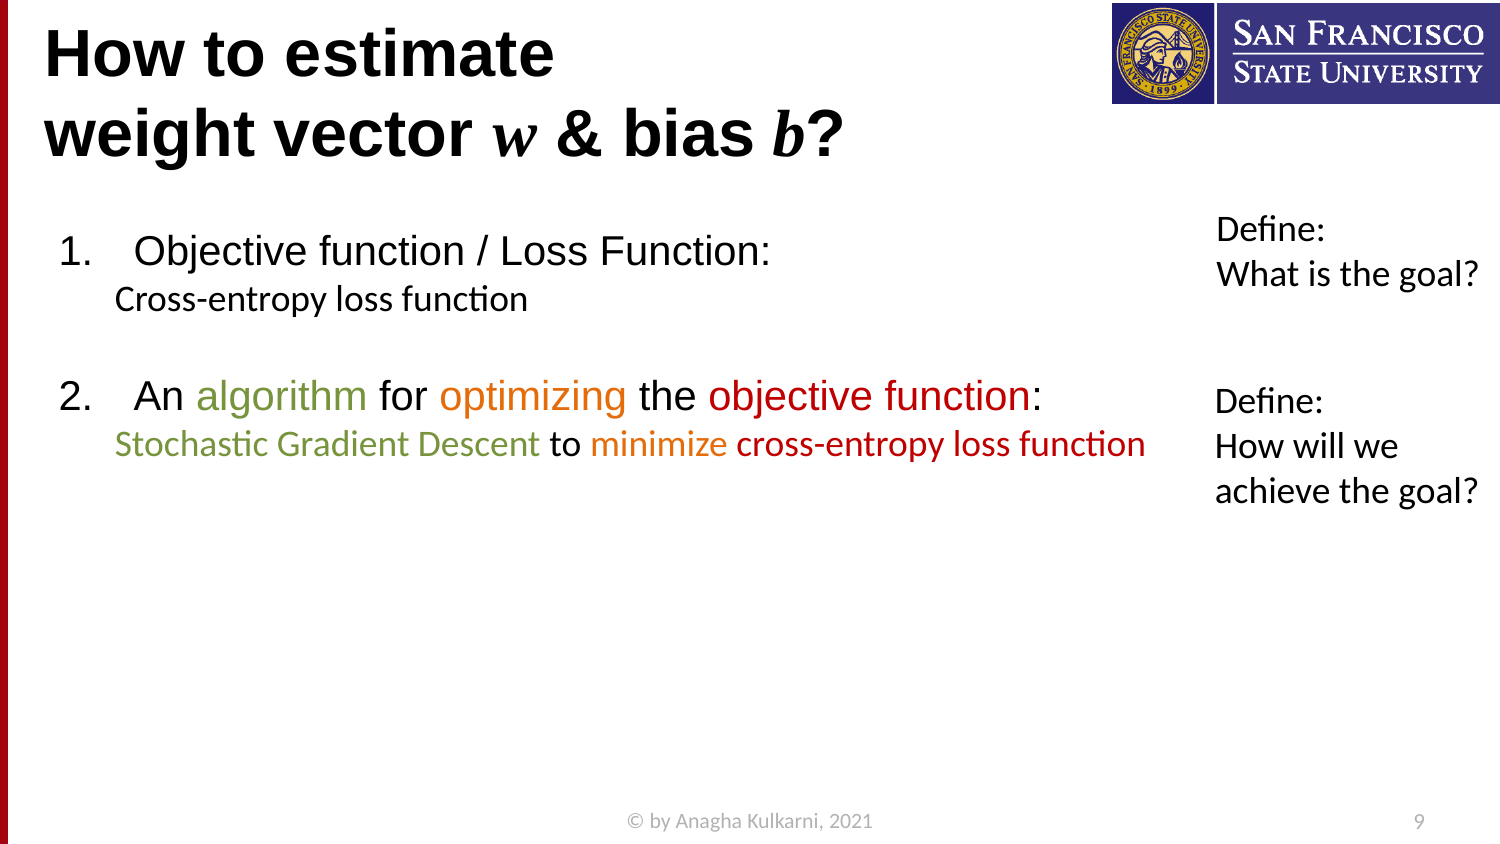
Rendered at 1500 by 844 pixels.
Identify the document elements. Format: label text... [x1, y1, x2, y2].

title How to estimate weight vector w & bias b? [44, 9, 1445, 171]
text_box Define: How will we achieve the goal? [1199, 368, 1500, 519]
list Objective function / Loss Function: Cross-entropy loss function An algorithm for optimizing the objective function: Stochastic Gradient Descent to minimize cross-entropy loss function [58, 223, 1442, 568]
text_box Define: What is the goal? [1201, 196, 1496, 302]
picture [1112, 3, 1500, 104]
footer © by Anagha Kulkarni, 2021 [510, 806, 990, 834]
slide_number 9 [1080, 806, 1425, 835]
